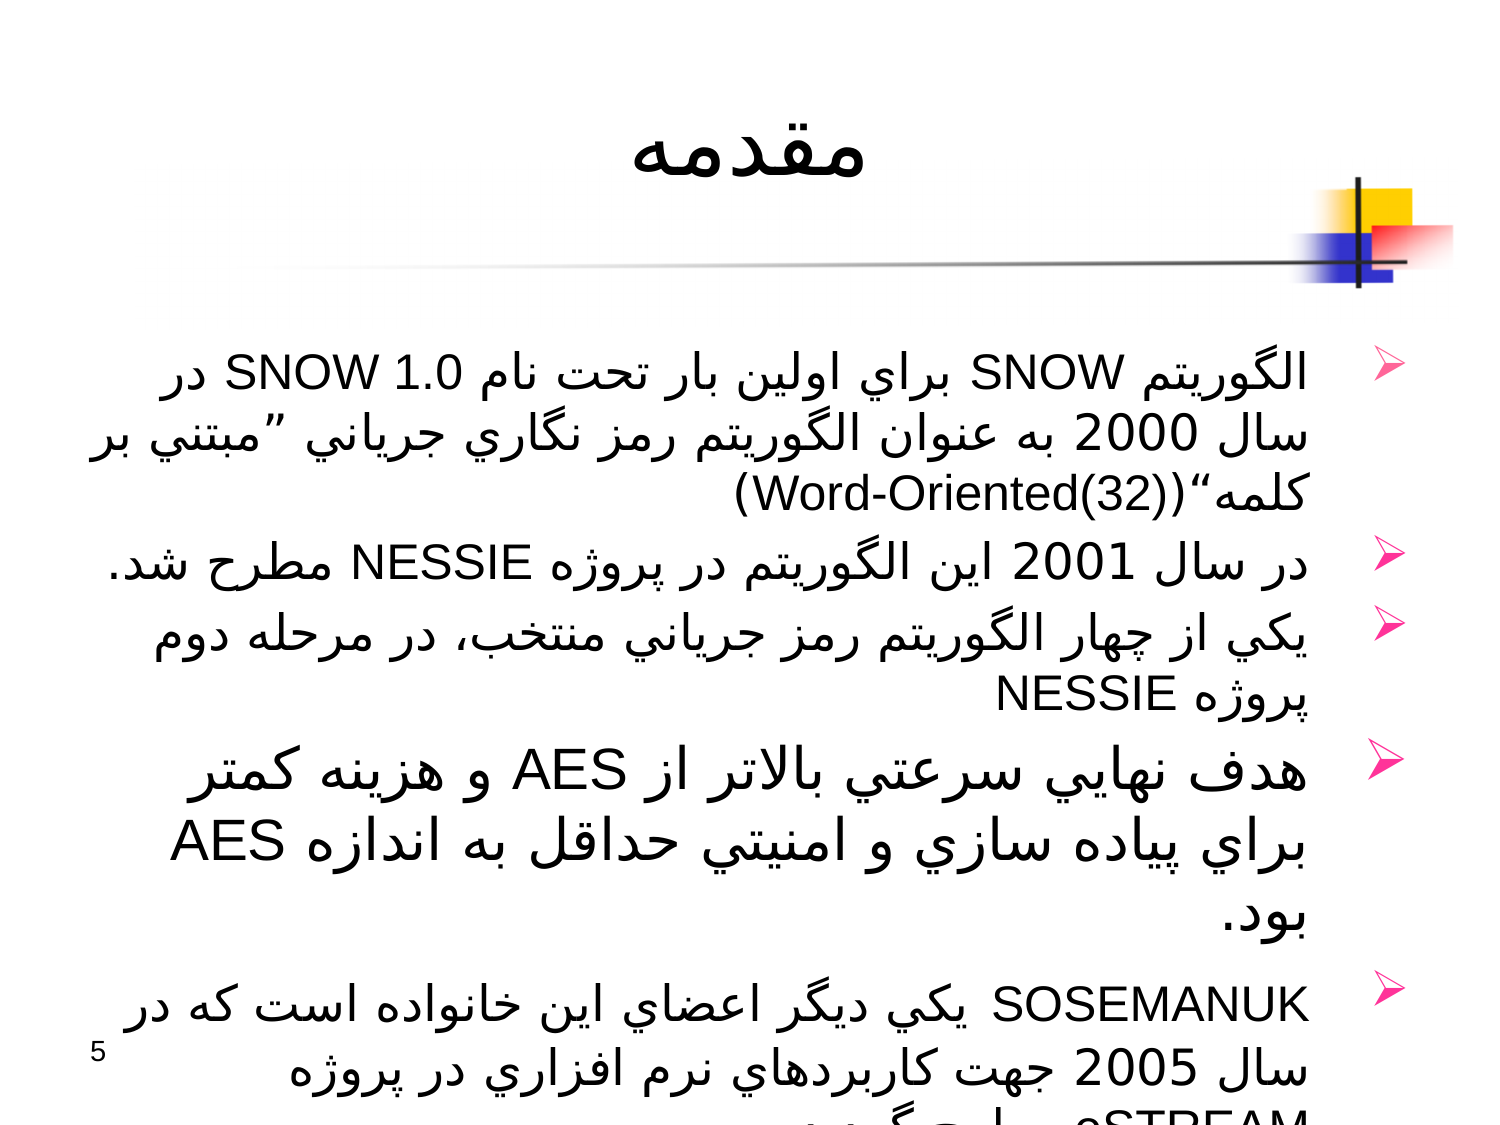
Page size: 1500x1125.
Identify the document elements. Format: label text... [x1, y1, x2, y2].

title مقدمه [880, 45, 1425, 233]
title مقدمه [75, 45, 713, 233]
list الگوريتم SNOW براي اولين بار تحت نام SNOW 1.0 در سال 2000 به عنوان الگوريتم رمز نگاري جرياني ”مبتني بر کلمه“(Word-Oriented(32)) در سال 2001 اين الگوريتم در پروژه NESSIE مطرح شد. يکي از چهار الگوريتم رمز جرياني منتخب، در مرحله دوم پروژه NESSIE هدف نهايي سرعتي بالاتر از AES و هزينه کمتر براي پياده سازي و امنيتي حداقل به اندازه AES بود. SOSEMANUK يکي ديگر اعضاي اين خانواده است که در سال 2005 جهت کاربردهاي نرم افزاري در پروژه eSTREAM مطرح گرديد. [75, 262, 1425, 1005]
picture [713, 0, 880, 905]
slide_number 5 [75, 1024, 425, 1103]
